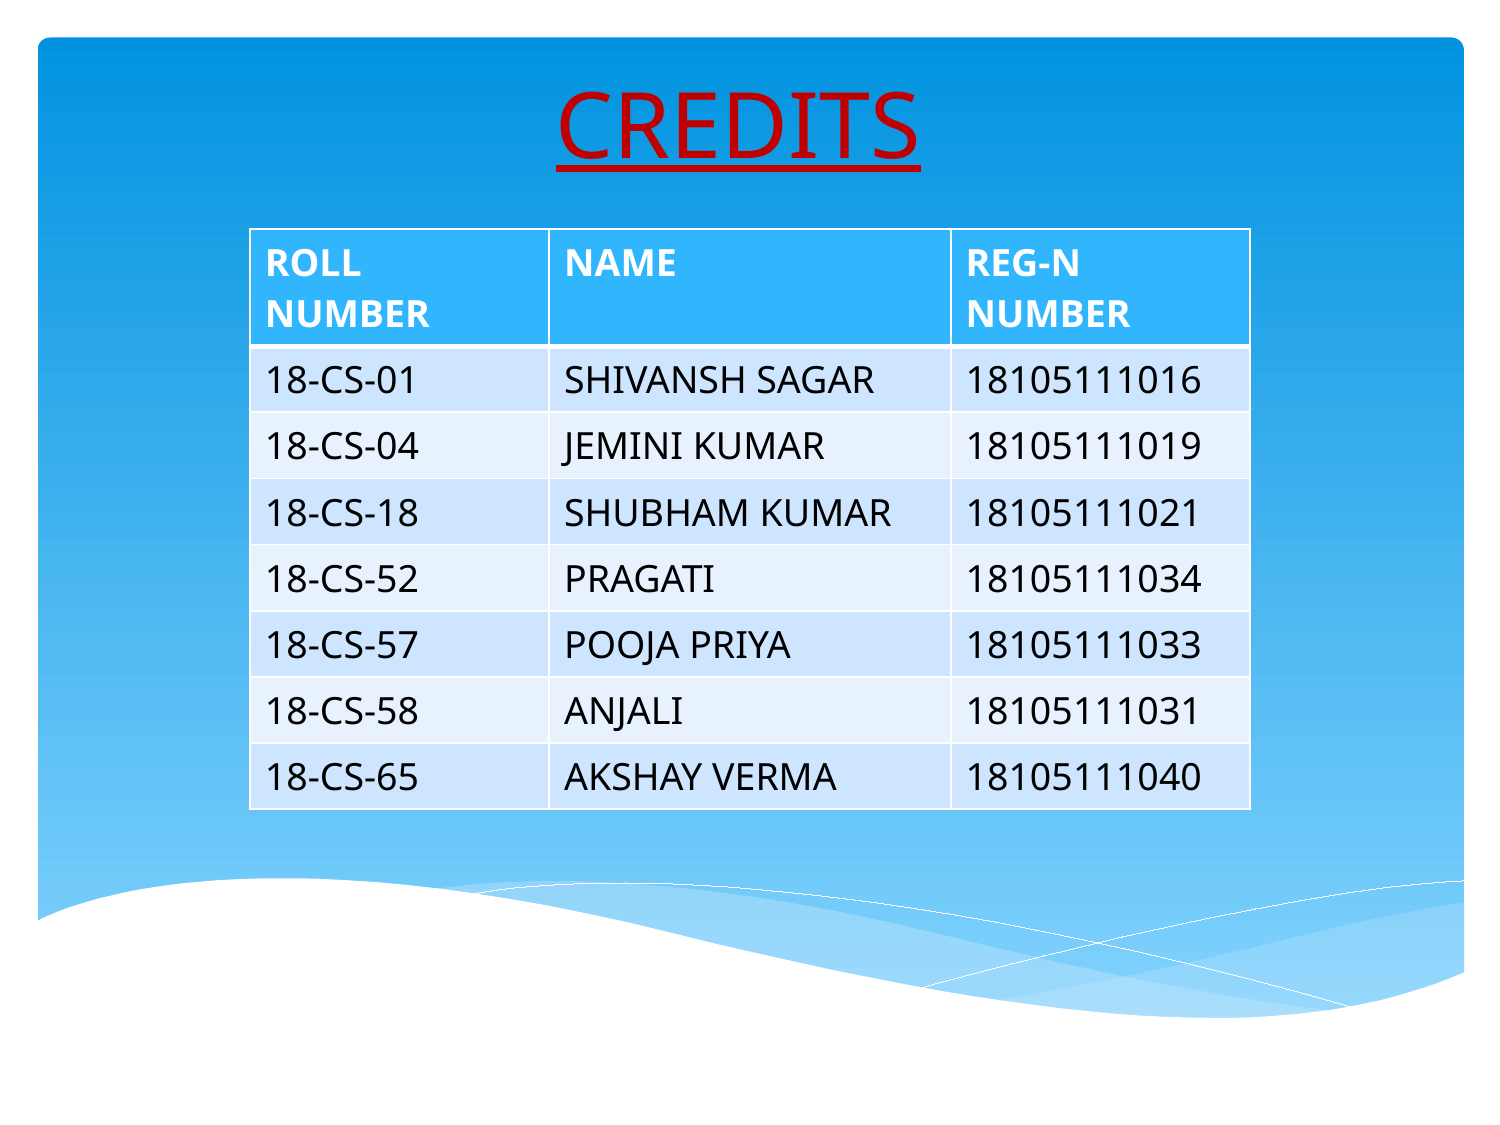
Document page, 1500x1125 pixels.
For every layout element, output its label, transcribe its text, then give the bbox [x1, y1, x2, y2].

table_cell 18-CS-01 [251, 349, 548, 411]
table_cell 18-CS-65 [251, 744, 548, 808]
table_cell 18105111031 [952, 678, 1249, 742]
table_cell SHIVANSH SAGAR [550, 349, 950, 411]
table_header ROLL NUMBER [251, 230, 548, 344]
title CREDITS [101, 42, 1376, 185]
table_cell 18-CS-58 [251, 678, 548, 742]
table_cell 18105111033 [952, 612, 1249, 676]
table_cell SHUBHAM KUMAR [550, 479, 950, 544]
table_cell 18105111016 [952, 349, 1249, 411]
table_cell 18-CS-57 [251, 612, 548, 676]
table_cell 18-CS-04 [251, 413, 548, 478]
table_cell 18-CS-18 [251, 479, 548, 544]
table_cell 18105111034 [952, 545, 1249, 610]
table_cell 18-CS-52 [251, 545, 548, 610]
table_cell PRAGATI [550, 545, 950, 610]
table_cell AKSHAY VERMA [550, 744, 950, 808]
table_cell ANJALI [550, 678, 950, 742]
table_header REG-N NUMBER [952, 230, 1249, 344]
table_cell POOJA PRIYA [550, 612, 950, 676]
table_cell 18105111040 [952, 744, 1249, 808]
table_cell JEMINI KUMAR [550, 413, 950, 478]
table_cell 18105111021 [952, 479, 1249, 544]
table_header NAME [550, 230, 950, 344]
table_cell 18105111019 [952, 413, 1249, 478]
